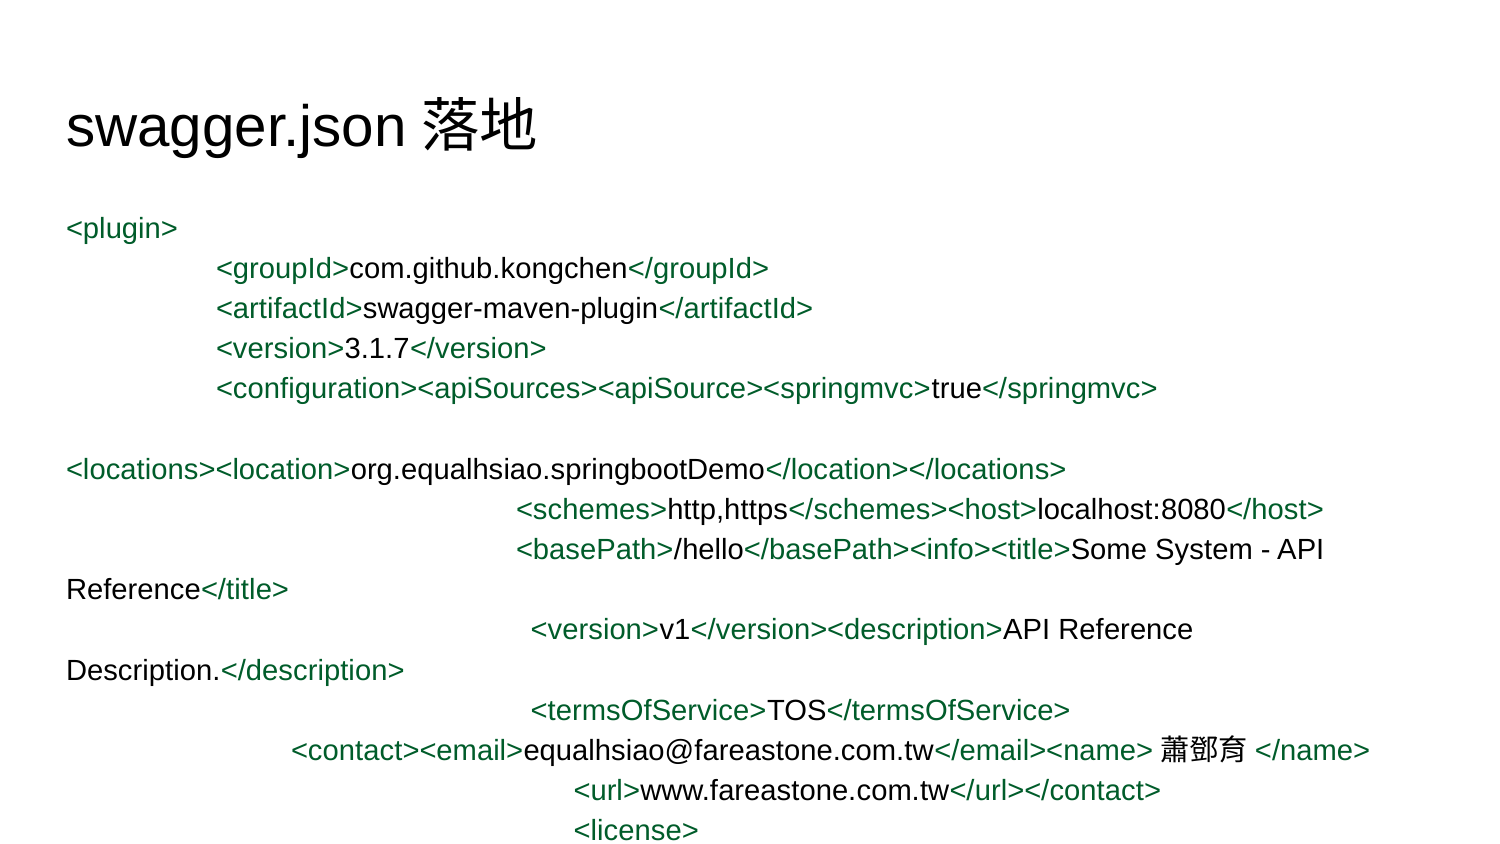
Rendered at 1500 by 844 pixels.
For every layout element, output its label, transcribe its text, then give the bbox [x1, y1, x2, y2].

title swagger.json落地 [51, 72, 1449, 167]
list <plugin> <groupId>com.github.kongchen</groupId> <artifactId>swagger-maven-plugin</artifactId> <version>3.1.7</version> <configuration><apiSources><apiSource><springmvc>true</springmvc> <locations><location>org.equalhsiao.springbootDemo</location></locations> <schemes>http,https</schemes><host>localhost:8080</host> <basePath>/hello</basePath><info><title>Some System - API Reference</title> <version>v1</version><description>API Reference Description.</description> <termsOfService>TOS</termsOfService> <contact><email>equalhsiao@fareastone.com.tw</email><name>蕭鄧育</name> <url>www.fareastone.com.tw</url></contact> <license> <url>http://www.apache.org/licenses/LICENSE-2.0.html</url> <name>Apache 2.0</name> </license></info> [51, 189, 1449, 750]
